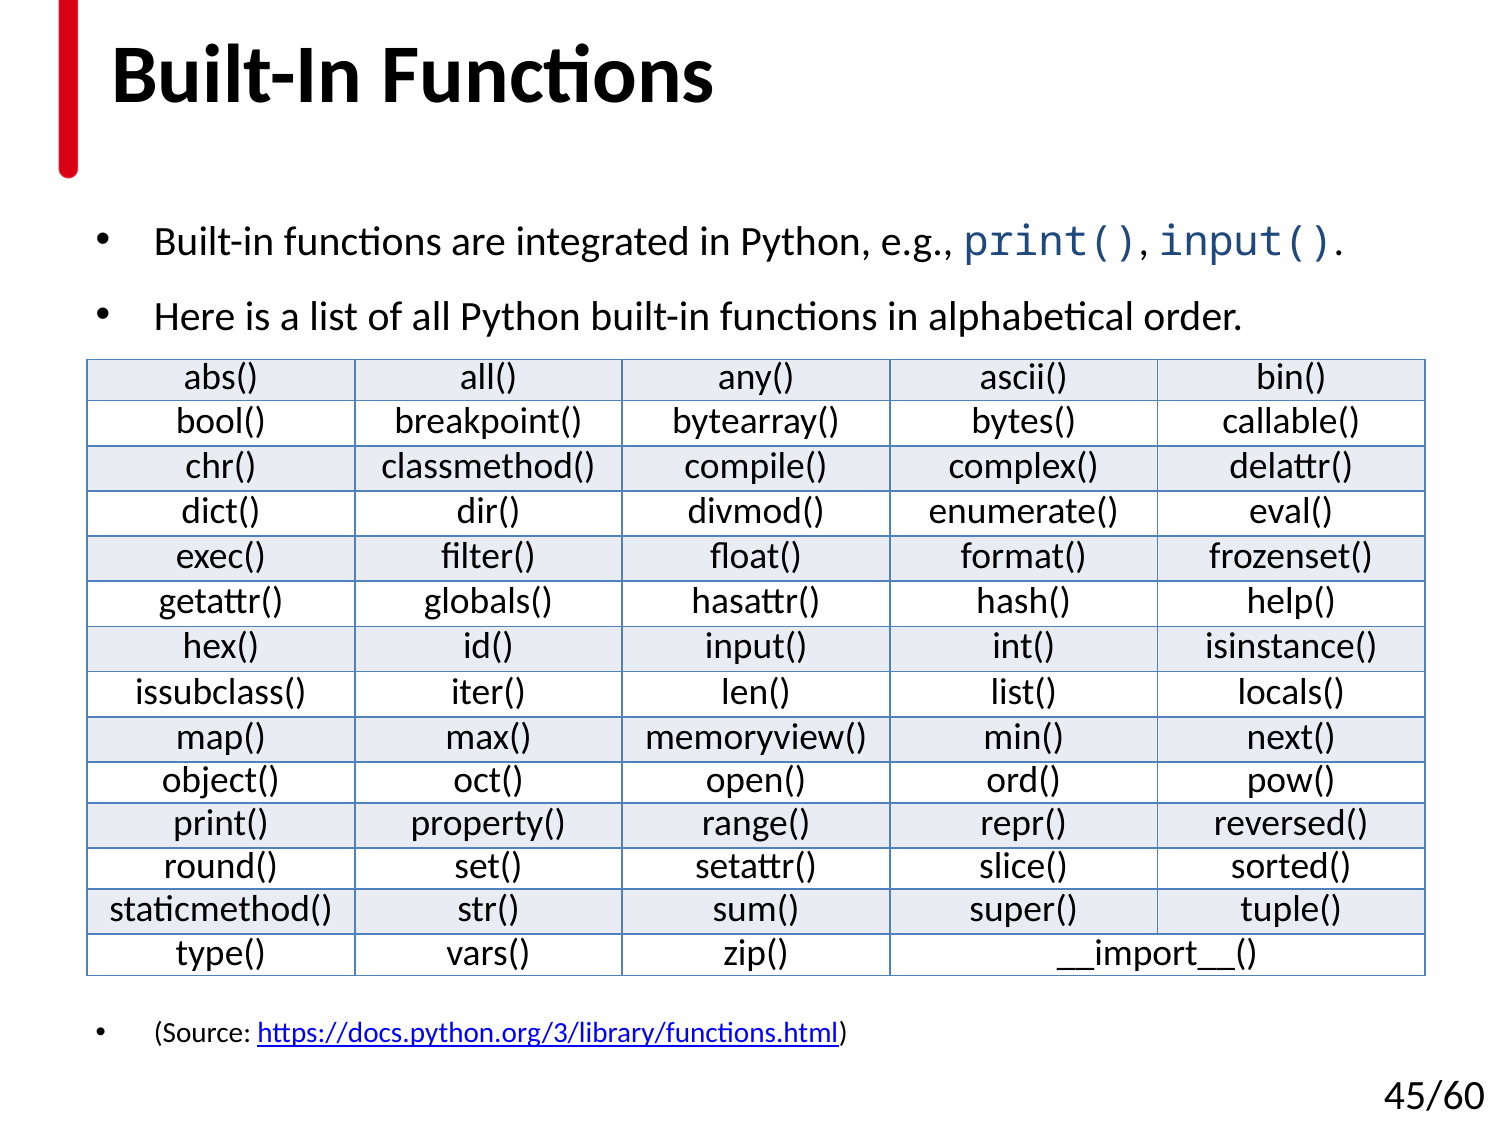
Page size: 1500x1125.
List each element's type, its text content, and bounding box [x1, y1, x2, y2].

table_cell map() [88, 718, 354, 761]
table_cell set() [356, 849, 621, 888]
table_cell next() [1158, 718, 1424, 761]
table_cell pow() [1158, 763, 1424, 802]
table_cell hasattr() [623, 582, 889, 626]
table_cell format() [891, 537, 1157, 580]
table_cell getattr() [88, 582, 354, 626]
table_cell ord() [891, 763, 1157, 802]
table_cell __import__() [891, 935, 1424, 975]
table_cell bool() [88, 401, 354, 445]
table_cell globals() [356, 582, 621, 626]
table_cell zip() [623, 935, 889, 975]
table_cell isinstance() [1158, 627, 1424, 671]
table_header all() [356, 360, 621, 400]
table_cell object() [88, 763, 354, 802]
table_cell float() [623, 537, 889, 580]
table_cell chr() [88, 447, 354, 490]
table_cell hash() [891, 582, 1157, 626]
table_cell range() [623, 804, 889, 847]
table_cell classmethod() [356, 447, 621, 490]
table_cell sorted() [1158, 849, 1424, 888]
table_cell help() [1158, 582, 1424, 626]
table_cell locals() [1158, 672, 1424, 716]
table_cell print() [88, 804, 354, 847]
table_cell id() [356, 627, 621, 671]
table_cell reversed() [1158, 804, 1424, 847]
table_cell callable() [1158, 401, 1424, 445]
table_cell len() [623, 672, 889, 716]
table_cell eval() [1158, 492, 1424, 535]
table_header bin() [1158, 360, 1424, 400]
table_cell setattr() [623, 849, 889, 888]
table_cell property() [356, 804, 621, 847]
table_cell type() [88, 935, 354, 975]
table_cell bytes() [891, 401, 1157, 445]
table_cell exec() [88, 537, 354, 580]
table_cell divmod() [623, 492, 889, 535]
table_cell frozenset() [1158, 537, 1424, 580]
table_cell issubclass() [88, 672, 354, 716]
table_cell dir() [356, 492, 621, 535]
title Built-In Functions [96, 0, 1425, 138]
table_header abs() [88, 360, 354, 400]
table_cell max() [356, 718, 621, 761]
table_cell compile() [623, 447, 889, 490]
table_cell input() [623, 627, 889, 671]
table_cell enumerate() [891, 492, 1157, 535]
table_cell bytearray() [623, 401, 889, 445]
table_cell staticmethod() [88, 890, 354, 933]
table_cell list() [891, 672, 1157, 716]
table_cell round() [88, 849, 354, 888]
table_cell int() [891, 627, 1157, 671]
table_cell tuple() [1158, 890, 1424, 933]
table_cell str() [356, 890, 621, 933]
table_cell complex() [891, 447, 1157, 490]
table_cell slice() [891, 849, 1157, 888]
table_cell iter() [356, 672, 621, 716]
table_cell super() [891, 890, 1157, 933]
table_header ascii() [891, 360, 1157, 400]
table_cell dict() [88, 492, 354, 535]
table_header any() [623, 360, 889, 400]
table_cell filter() [356, 537, 621, 580]
table_cell repr() [891, 804, 1157, 847]
table_cell breakpoint() [356, 401, 621, 445]
table_cell memoryview() [623, 718, 889, 761]
table_cell delattr() [1158, 447, 1424, 490]
table_cell min() [891, 718, 1157, 761]
list Built-in functions are integrated in Python, e.g., print(), input(). Here is a list of all Python built-in functions in alphabetical order. (Source: https://docs.python.org/3/library/functions.html) [80, 206, 1470, 701]
table_cell oct() [356, 763, 621, 802]
table_cell open() [623, 763, 889, 802]
table_cell vars() [356, 935, 621, 975]
table_cell hex() [88, 627, 354, 671]
table_cell sum() [623, 890, 889, 933]
picture [57, 0, 81, 200]
